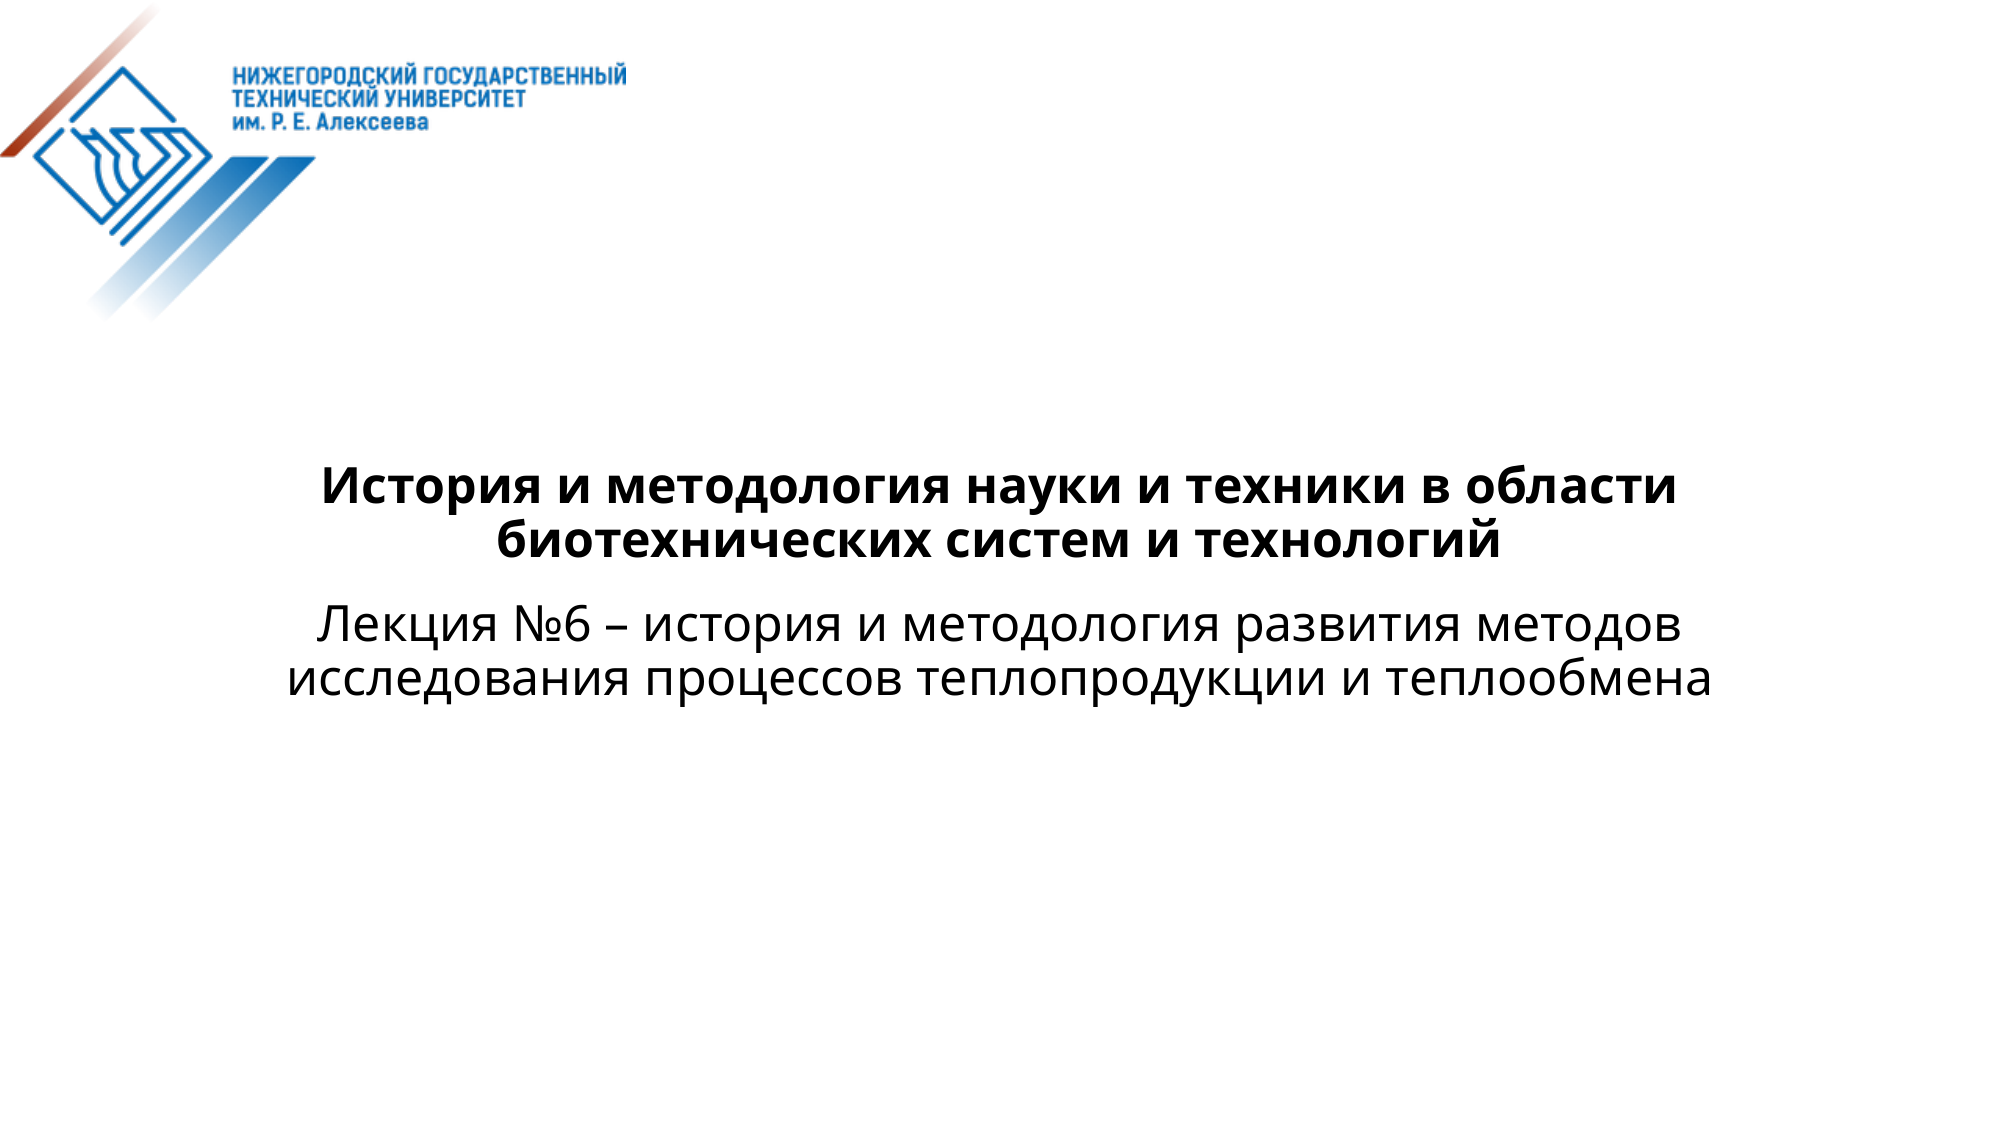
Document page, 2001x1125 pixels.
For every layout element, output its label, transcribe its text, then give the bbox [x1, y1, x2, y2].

picture [0, 0, 626, 327]
title История и методология науки и техники в области биотехнических систем и технологий [249, 184, 1751, 577]
subtitle Лекция №6 – история и методология развития методов исследования процессов теплопродукции и теплообмена [249, 590, 1751, 863]
